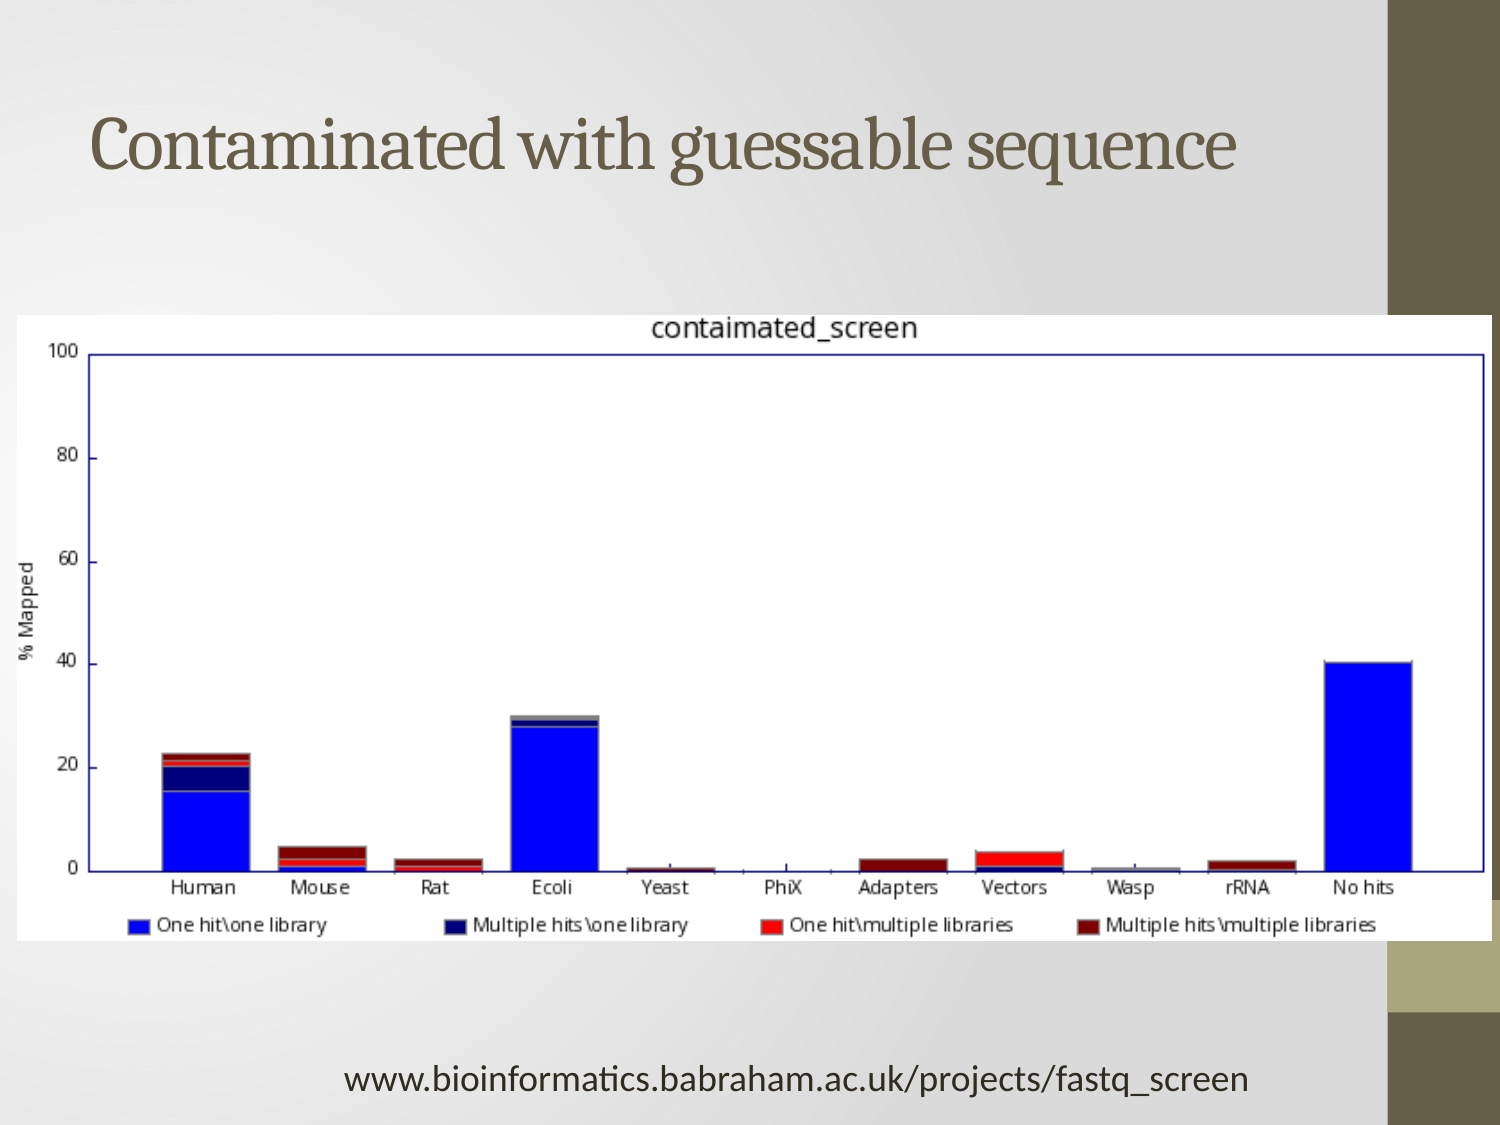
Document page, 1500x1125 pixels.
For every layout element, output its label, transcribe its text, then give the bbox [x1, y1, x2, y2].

picture [17, 314, 1492, 941]
title Contaminated with guessable sequence [75, 45, 1325, 233]
text_box www.bioinformatics.babraham.ac.uk/projects/fastq_screen [329, 1046, 1266, 1107]
